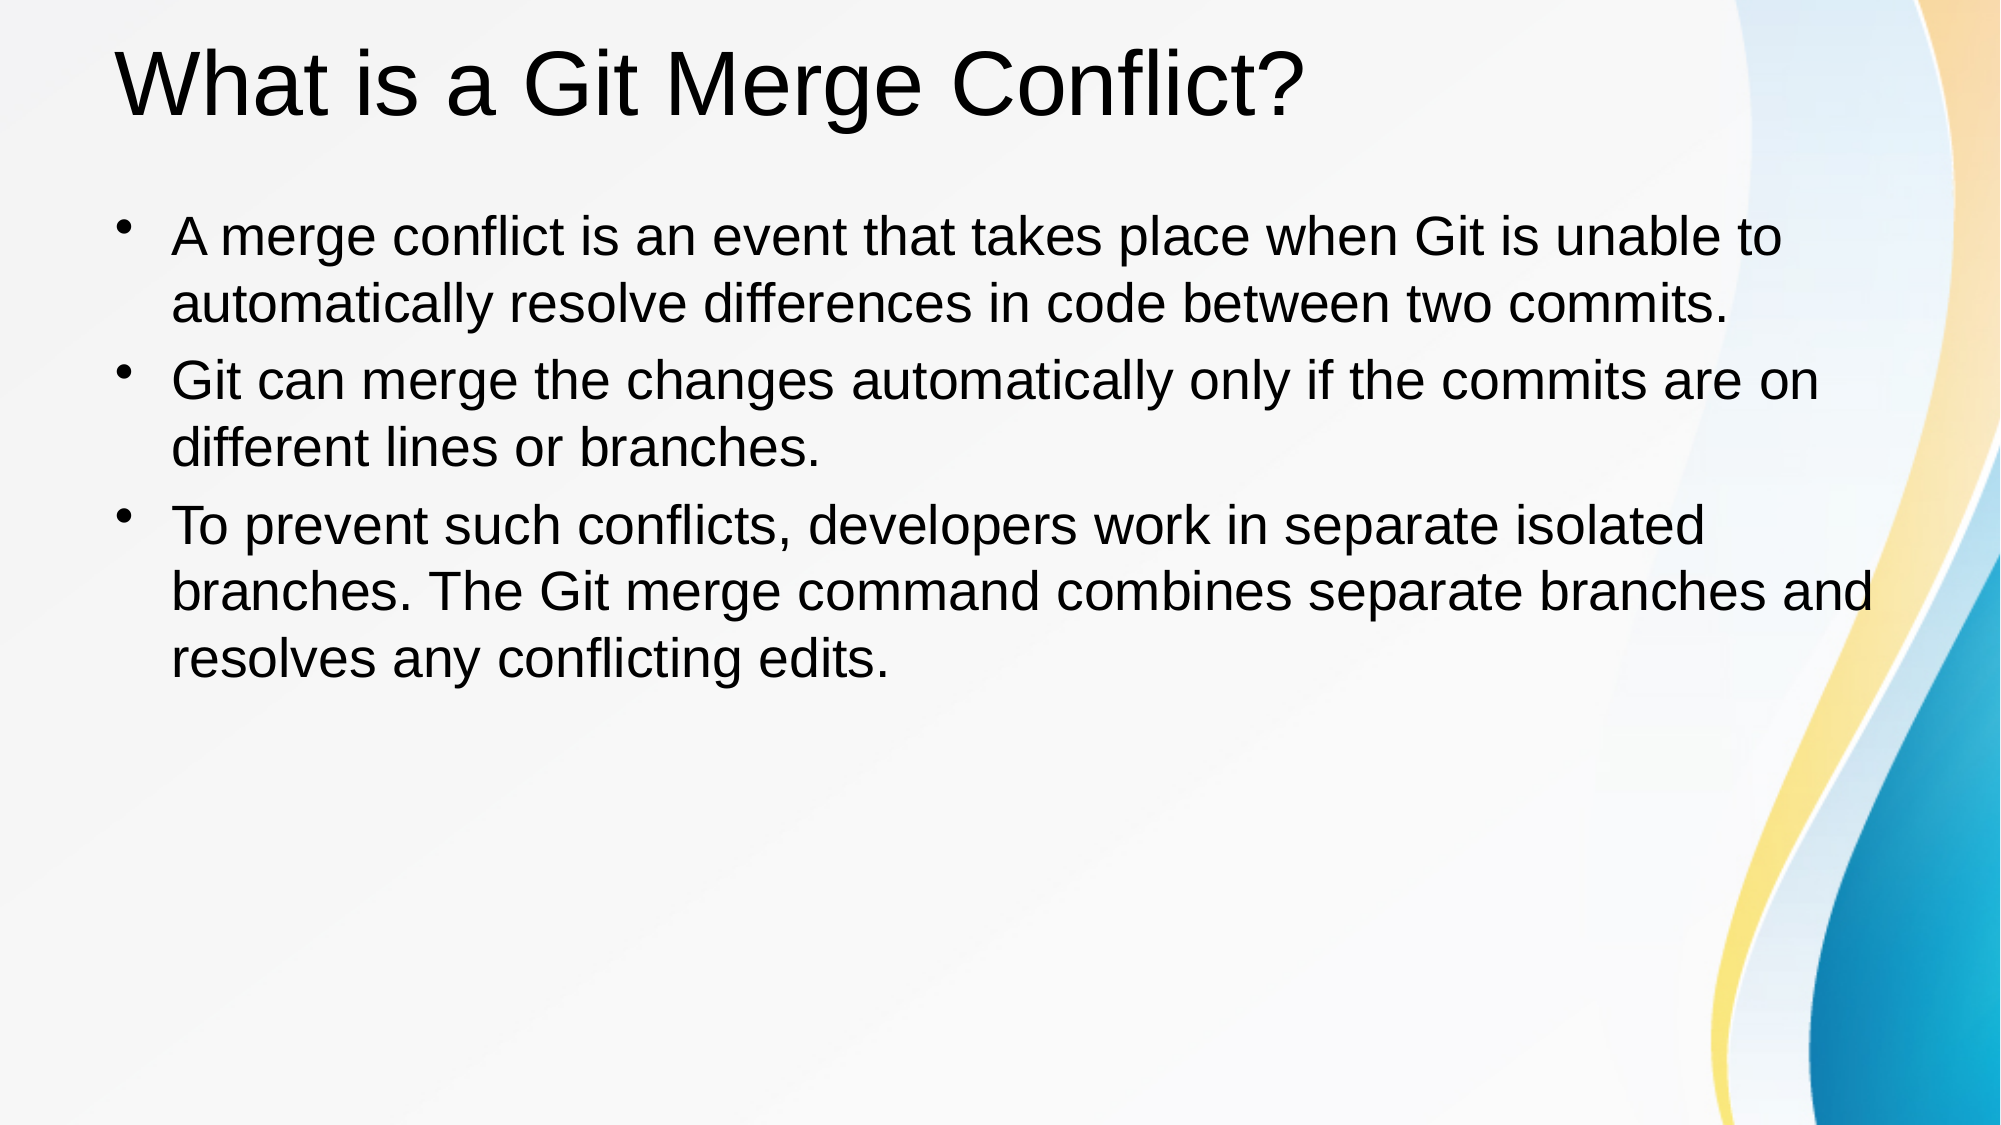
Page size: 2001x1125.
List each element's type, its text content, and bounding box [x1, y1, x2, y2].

list A merge conflict is an event that takes place when Git is unable to automatically resolve differences in code between two commits. Git can merge the changes automatically only if the commits are on different lines or branches. To prevent such conflicts, developers work in separate isolated branches. The Git merge command combines separate branches and resolves any conflicting edits. [99, 192, 1901, 1006]
title What is a Git Merge Conflict? [99, 30, 1901, 127]
picture [0, 0, 2001, 1125]
